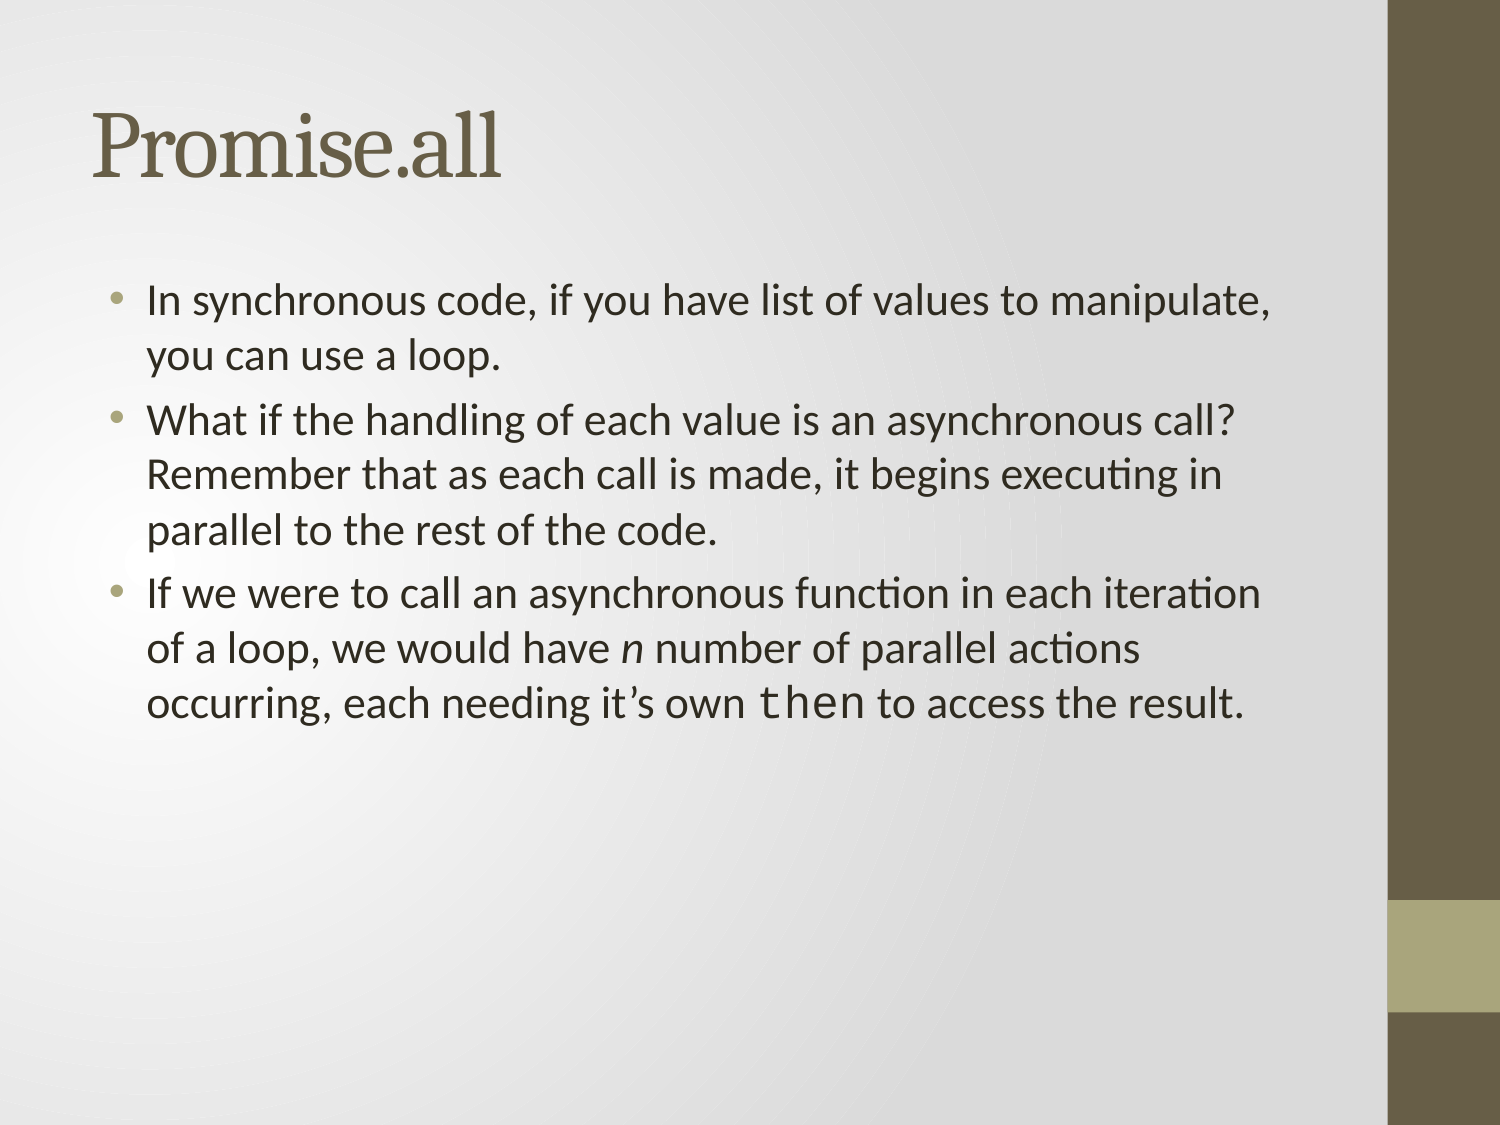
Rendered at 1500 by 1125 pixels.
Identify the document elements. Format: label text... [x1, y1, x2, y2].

list In synchronous code, if you have list of values to manipulate, you can use a loop. What if the handling of each value is an asynchronous call? Remember that as each call is made, it begins executing in parallel to the rest of the code. If we were to call an asynchronous function in each iteration of a loop, we would have n number of parallel actions occurring, each needing it’s own then to access the result. [75, 262, 1325, 1050]
title Promise.all [75, 45, 1325, 233]
